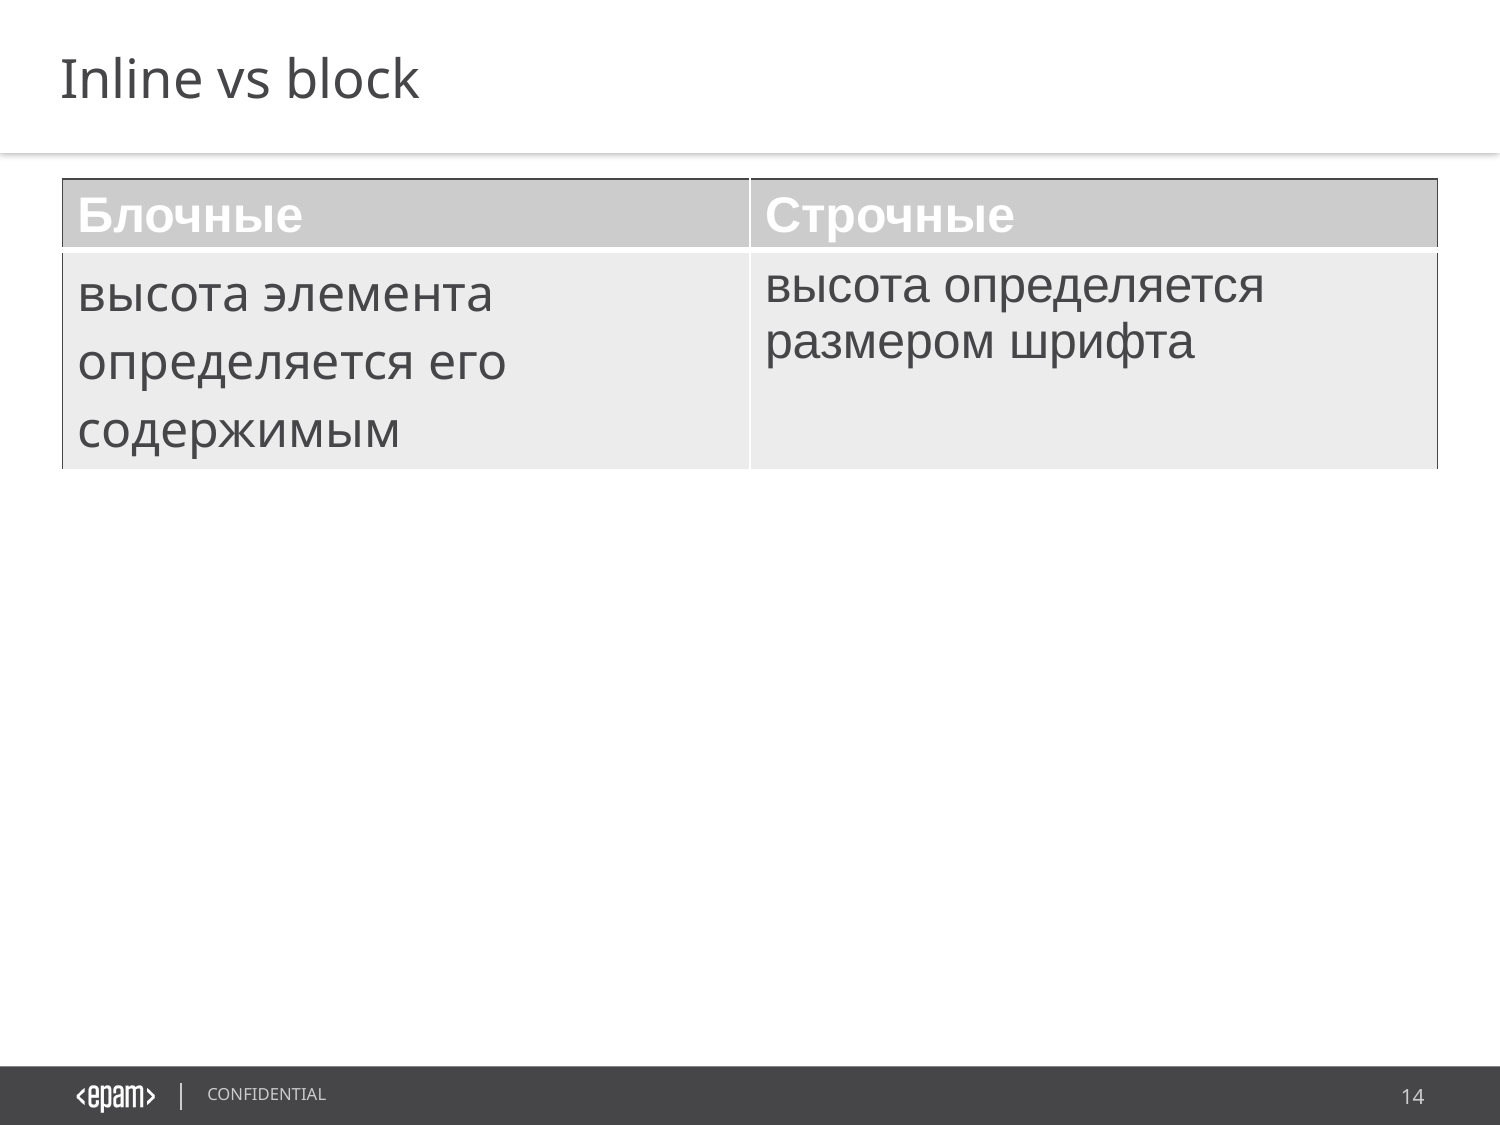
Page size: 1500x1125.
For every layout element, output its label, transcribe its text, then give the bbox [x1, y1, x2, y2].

table_cell высота определяется размером шрифта [751, 253, 1437, 469]
picture [76, 1085, 155, 1113]
table_cell высота элемента определяется его содержимым [63, 253, 749, 469]
list Inline vs block [0, 0, 1500, 153]
table_header Строчные [751, 180, 1437, 247]
table_header Блочные [63, 180, 749, 247]
